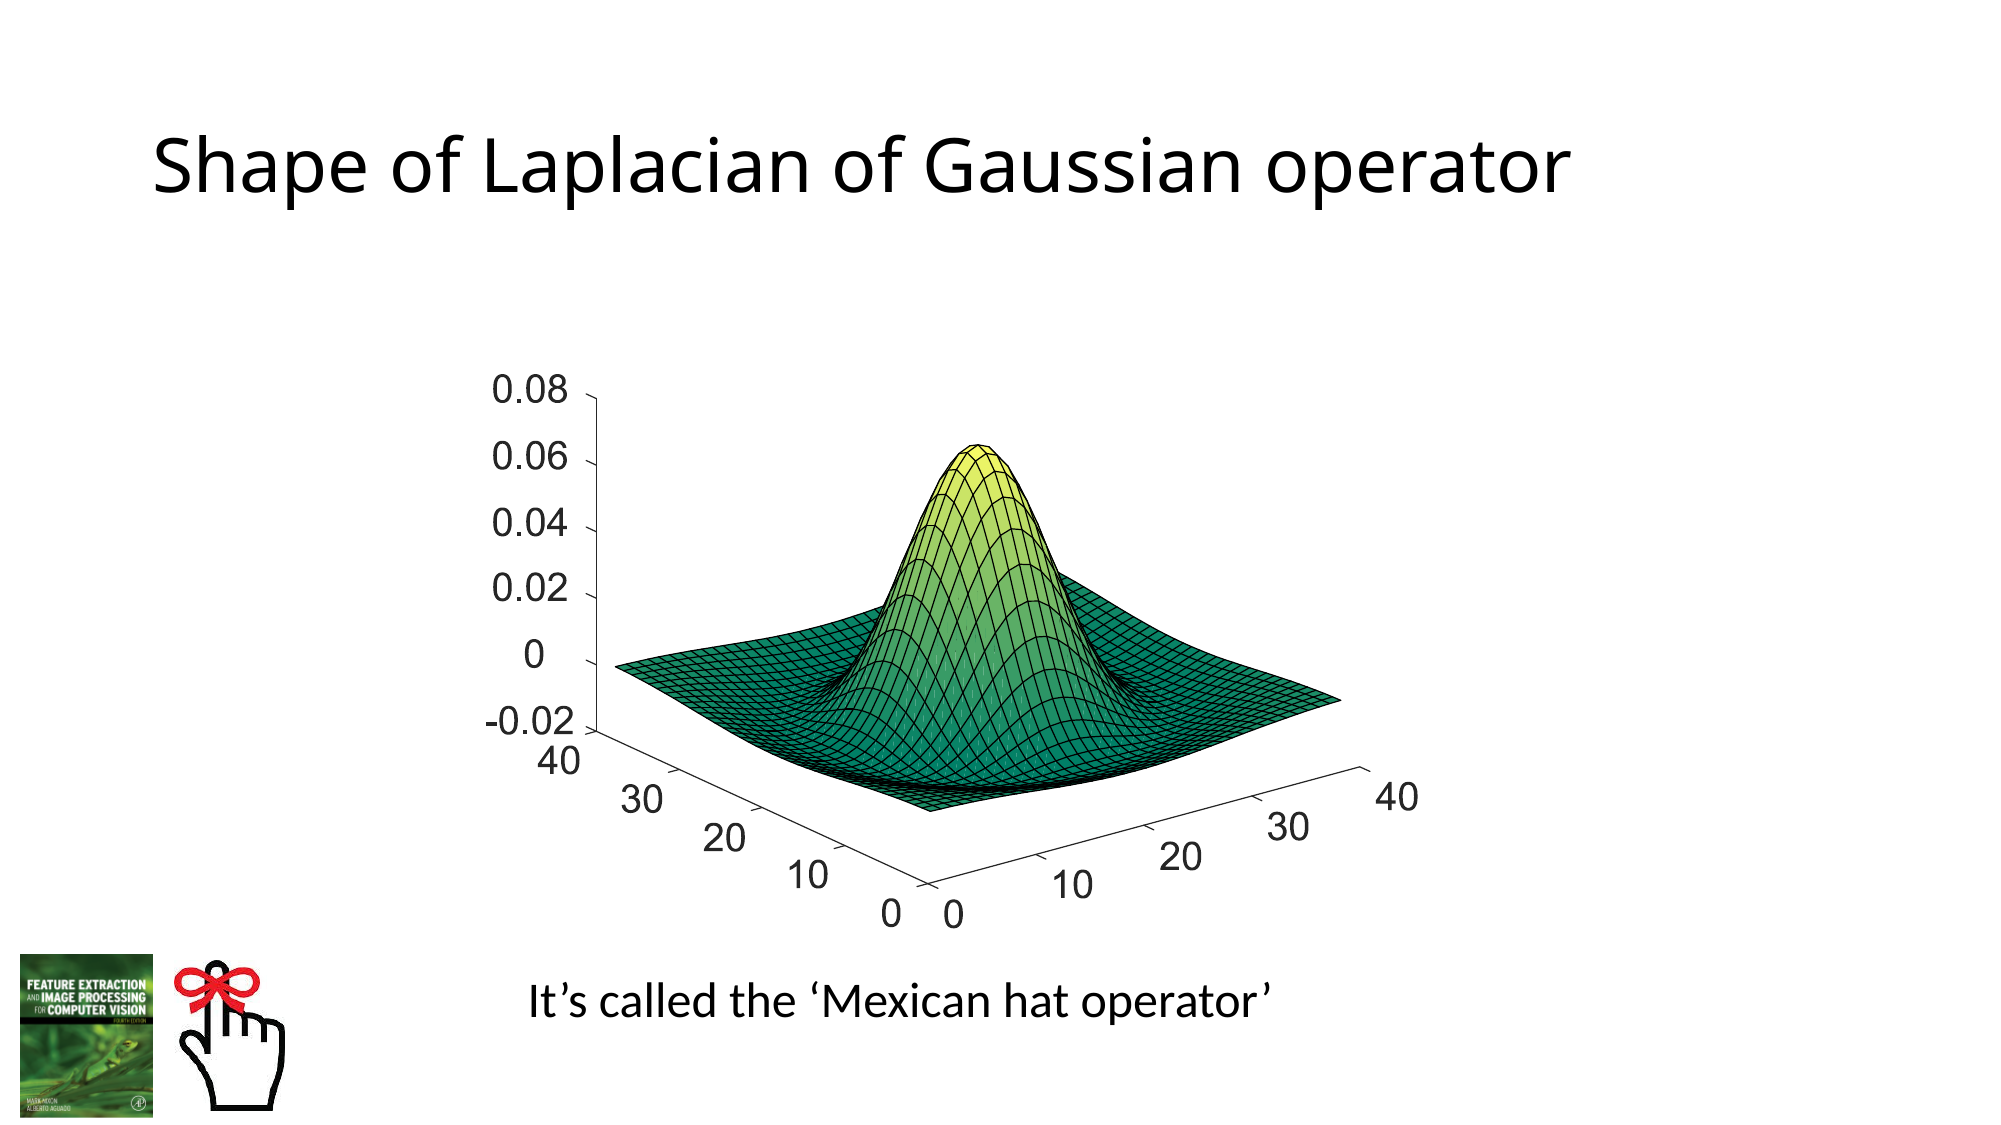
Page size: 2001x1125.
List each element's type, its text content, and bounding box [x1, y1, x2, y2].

picture [20, 954, 153, 1118]
picture [174, 960, 285, 1111]
title Shape of Laplacian of Gaussian operator [137, 59, 1863, 278]
picture [485, 374, 1418, 929]
text_box It’s called the ‘Mexican hat operator’ [512, 960, 1391, 1036]
